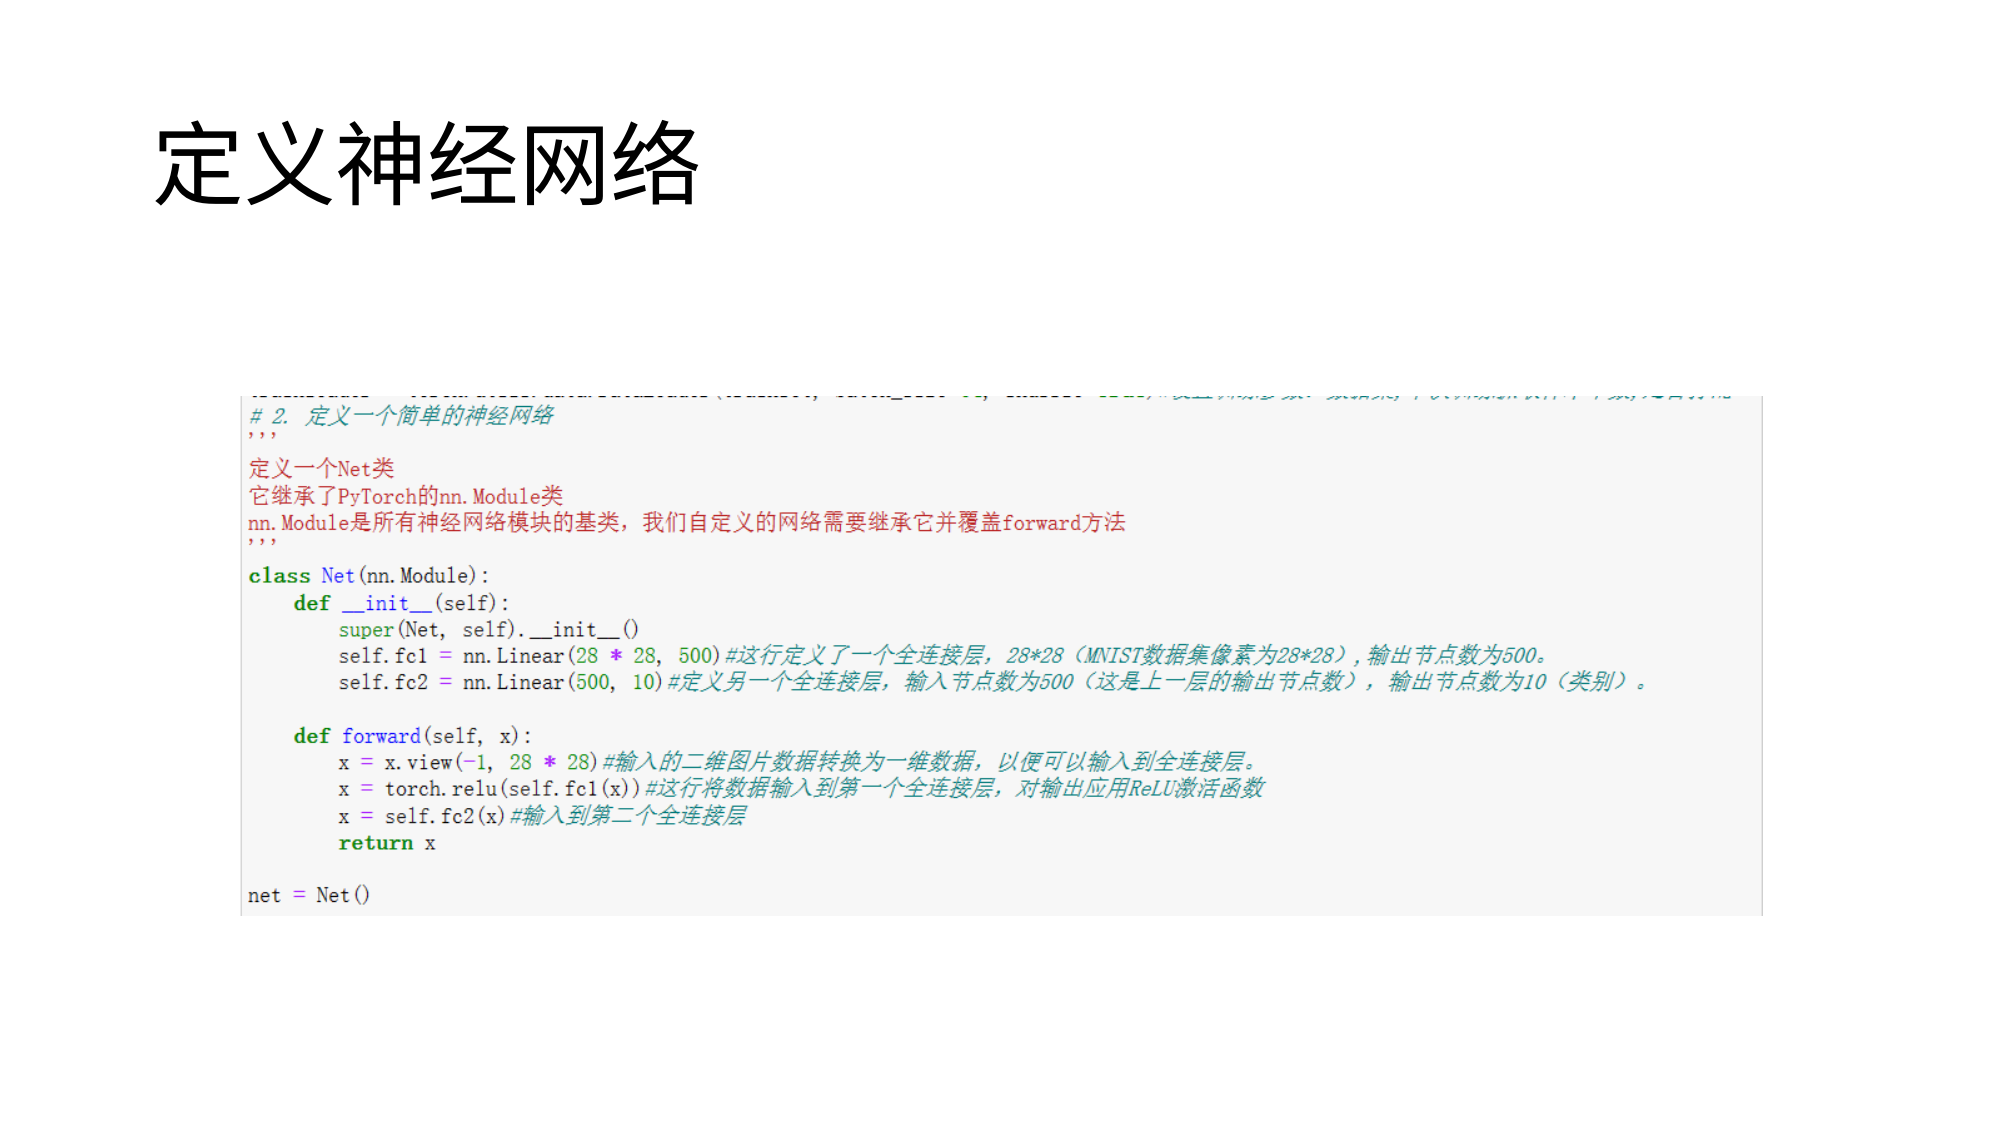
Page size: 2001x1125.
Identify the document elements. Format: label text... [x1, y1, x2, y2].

title 定义神经网络 [137, 59, 1863, 278]
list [237, 396, 1763, 916]
